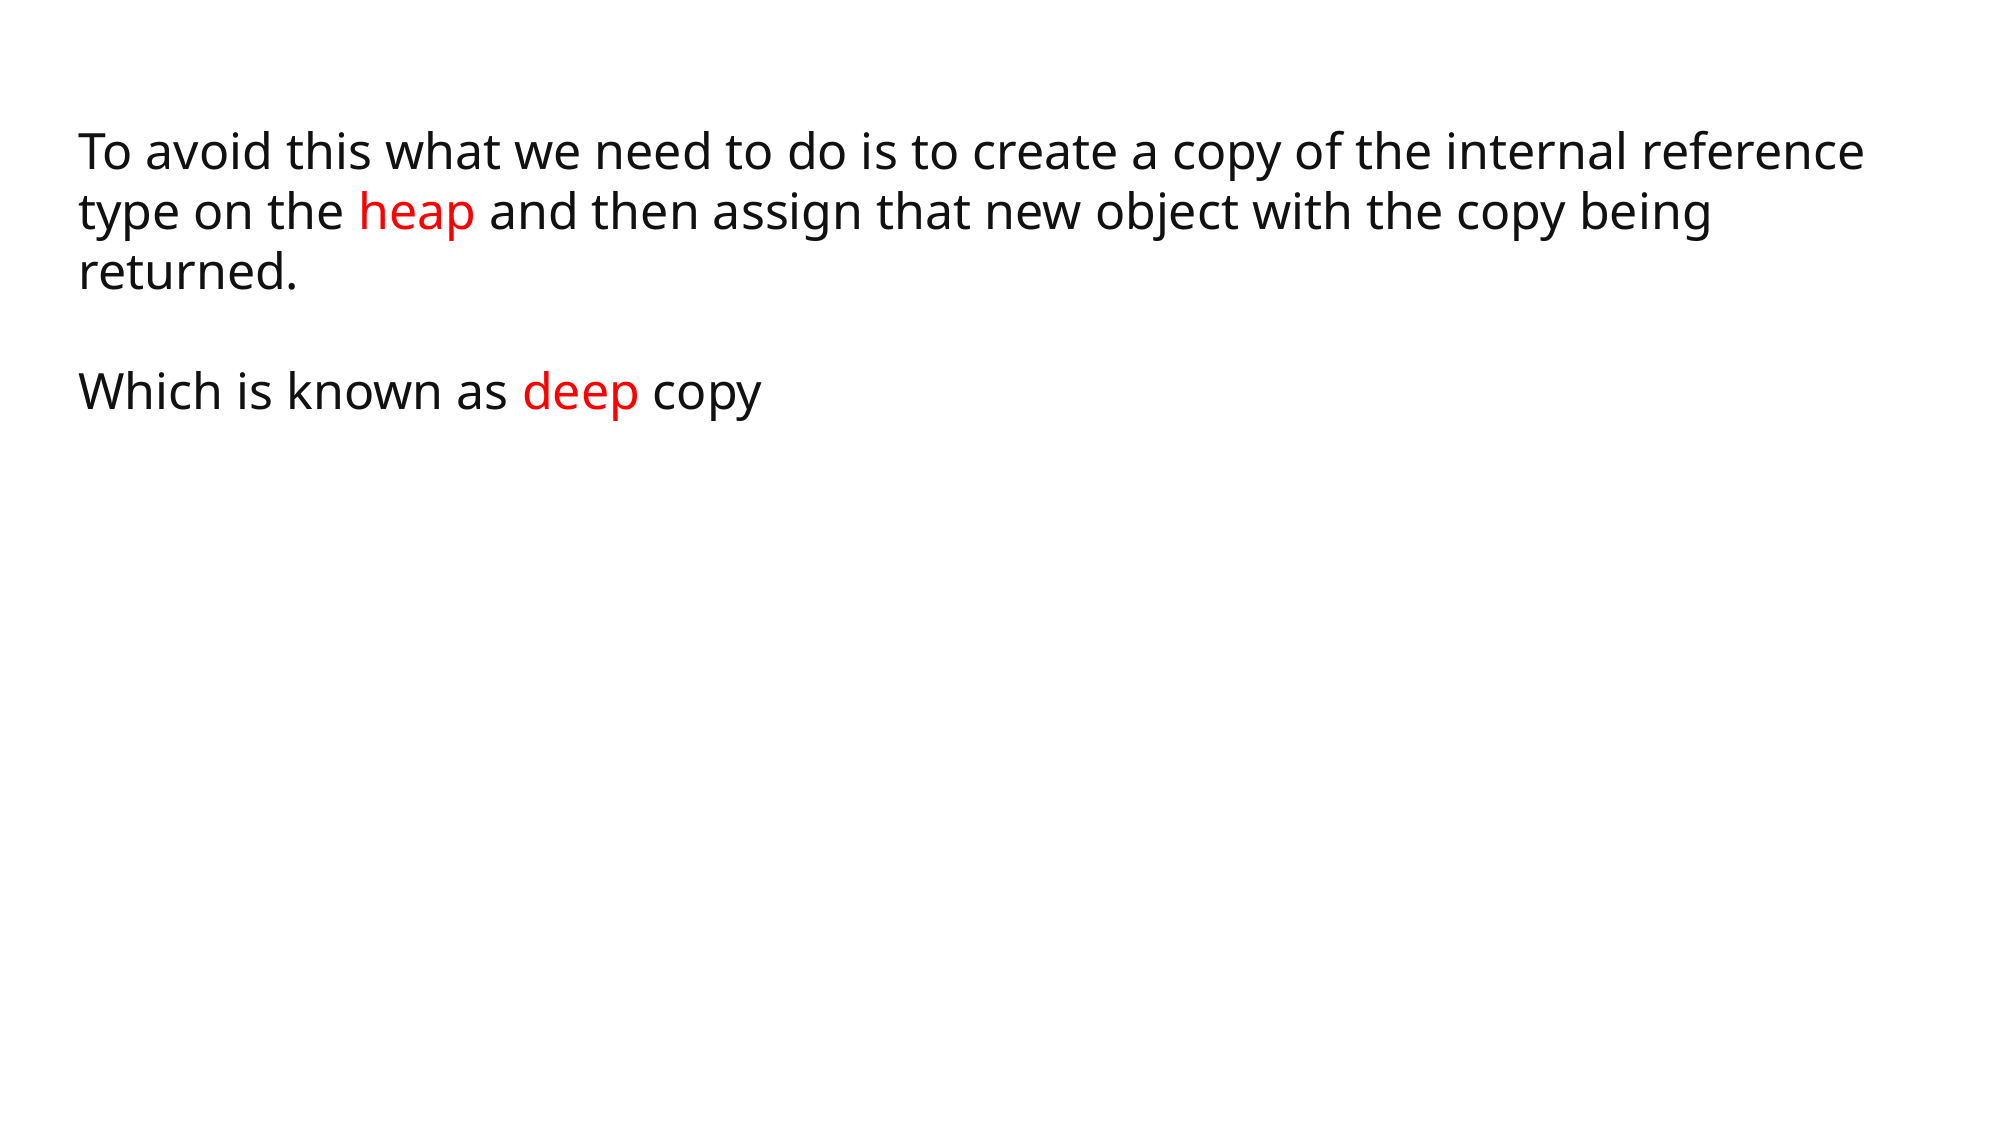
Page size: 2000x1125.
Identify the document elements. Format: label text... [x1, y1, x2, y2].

text_box To avoid this what we need to do is to create a copy of the internal reference type on the heap and then assign that new object with the copy being returned. Which is known as deep copy [63, 111, 1900, 547]
